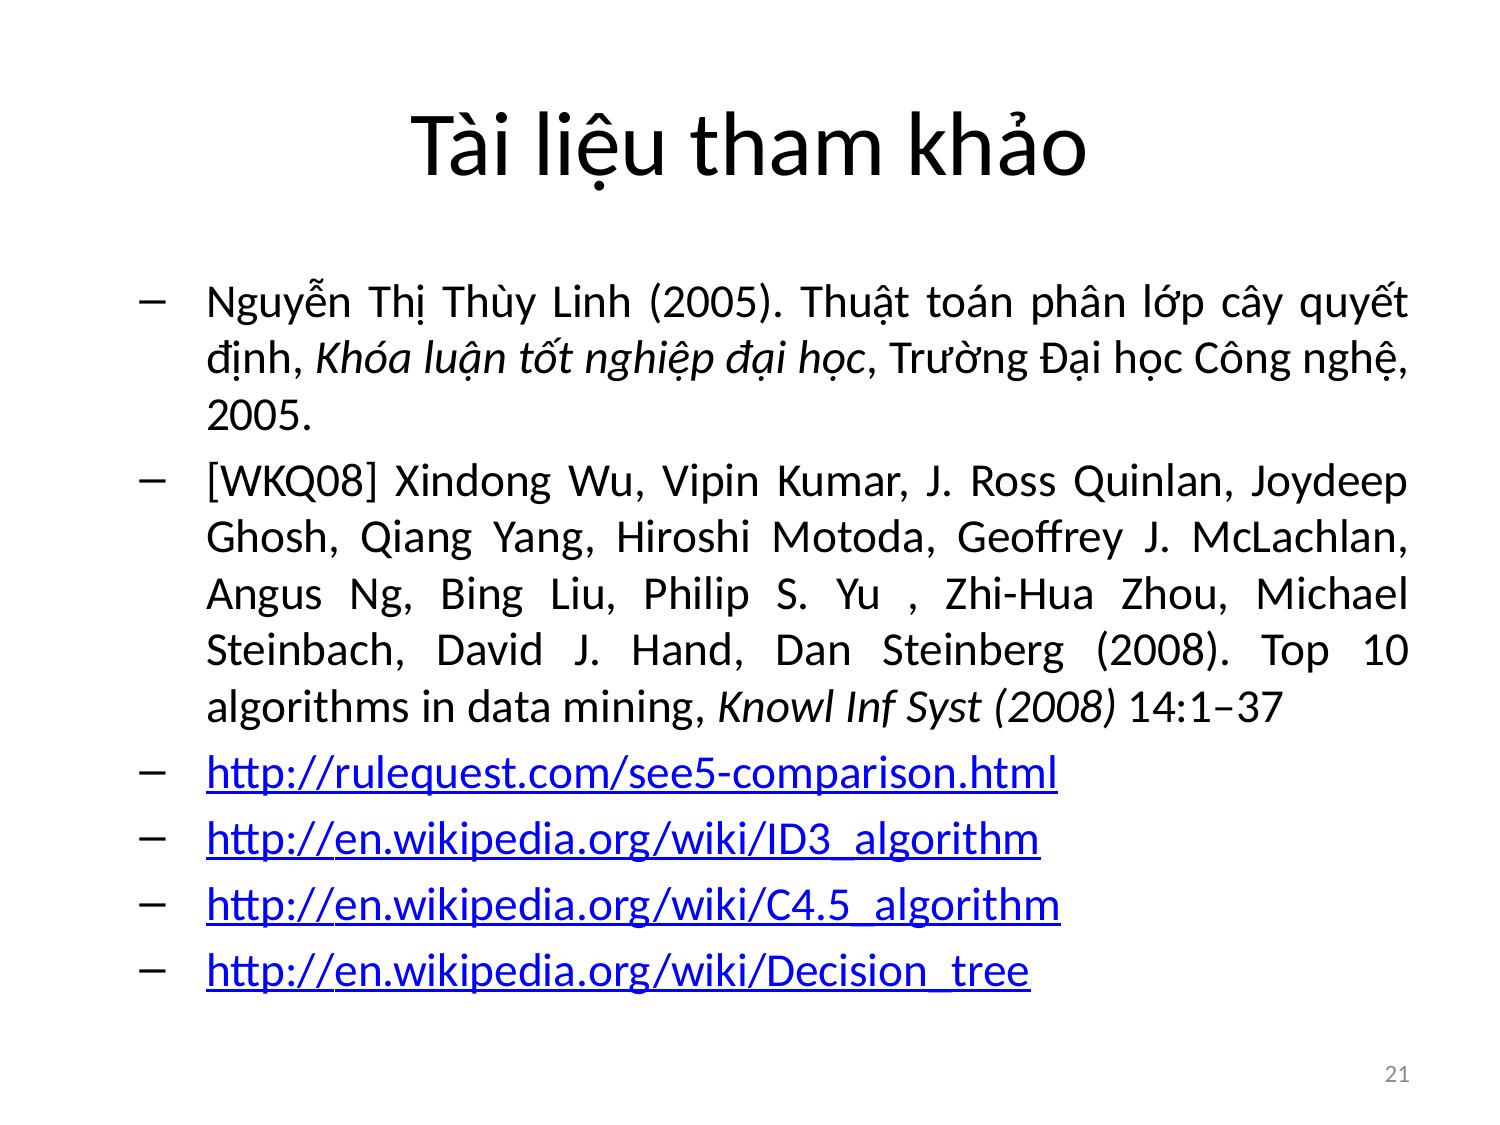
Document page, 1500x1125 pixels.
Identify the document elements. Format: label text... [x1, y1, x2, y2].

list Nguyễn Thị Thùy Linh (2005). Thuật toán phân lớp cây quyết định, Khóa luận tốt nghiệp đại học, Trường Đại học Công nghệ, 2005. [WKQ08] Xindong Wu, Vipin Kumar, J. Ross Quinlan, Joydeep Ghosh, Qiang Yang, Hiroshi Motoda, Geoffrey J. McLachlan, Angus Ng, Bing Liu, Philip S. Yu , Zhi-Hua Zhou, Michael Steinbach, David J. Hand, Dan Steinberg (2008). Top 10 algorithms in data mining, Knowl Inf Syst (2008) 14:1–37 http://rulequest.com/see5-comparison.html http://en.wikipedia.org/wiki/ID3_algorithm http://en.wikipedia.org/wiki/C4.5_algorithm http://en.wikipedia.org/wiki/Decision_tree [75, 262, 1425, 1005]
title Tài liệu tham khảo [75, 45, 1425, 233]
slide_number 21 [1074, 1042, 1425, 1103]
